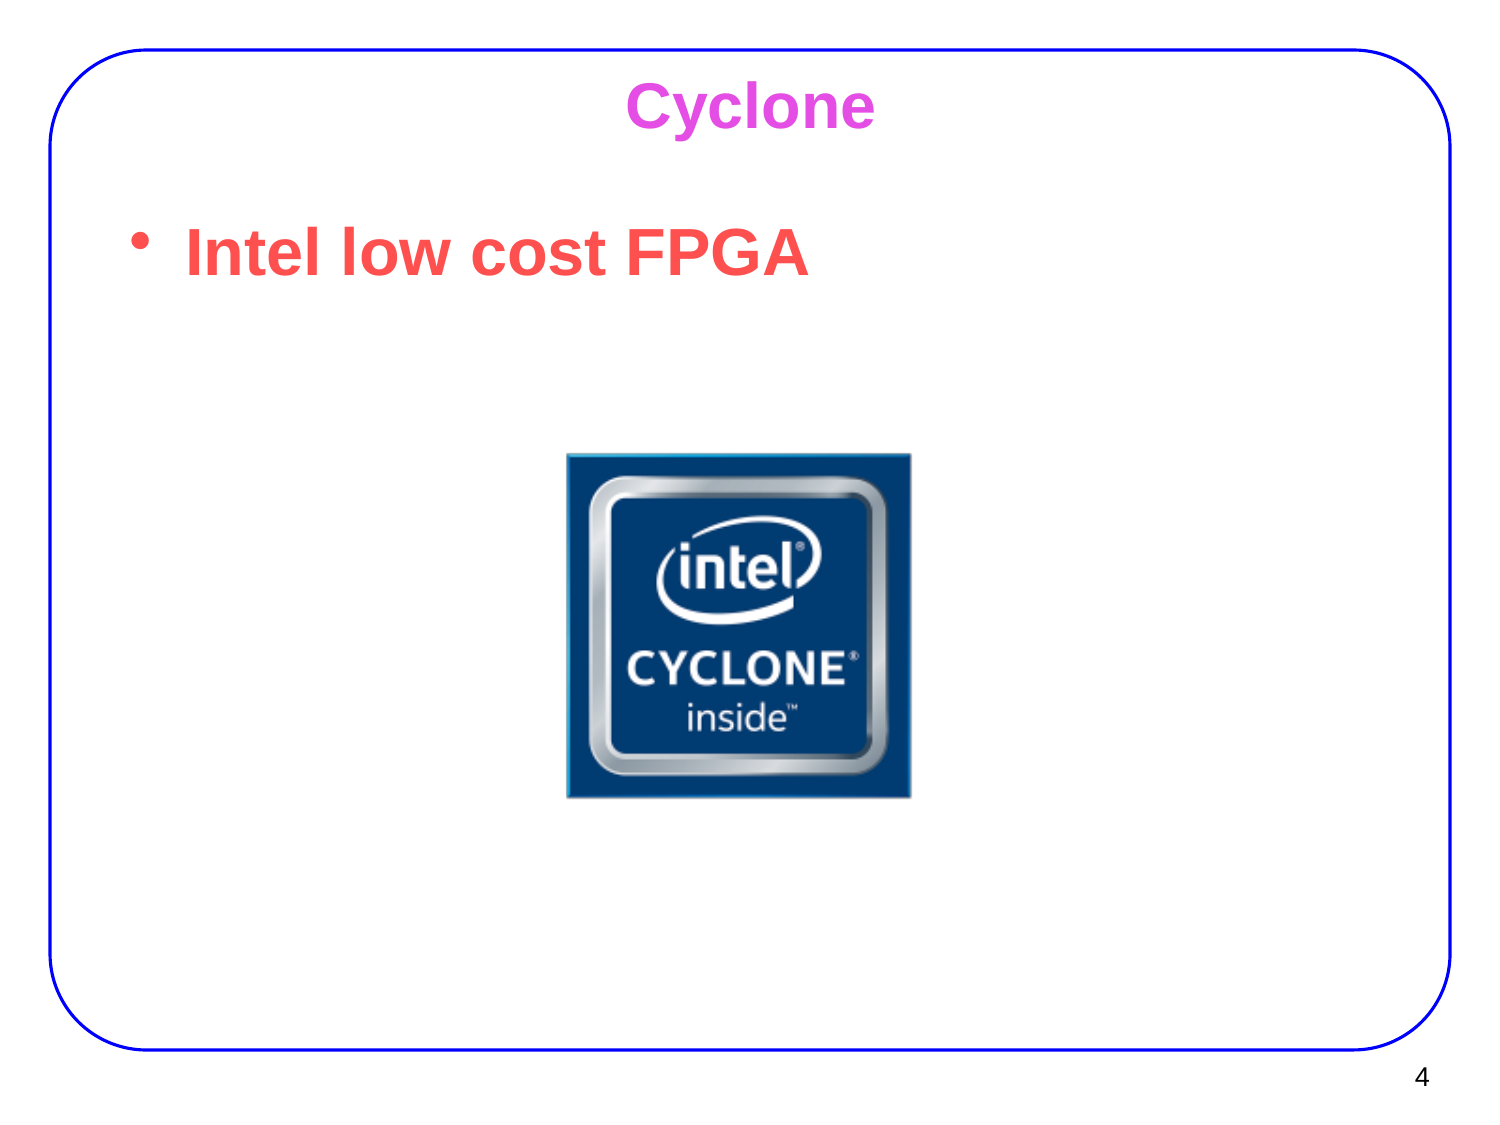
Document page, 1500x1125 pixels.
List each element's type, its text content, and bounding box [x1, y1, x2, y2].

list Intel low cost FPGA [112, 200, 904, 327]
slide_number 4 [1351, 1047, 1444, 1104]
picture [288, 373, 1190, 880]
title Cyclone [113, 66, 1389, 140]
